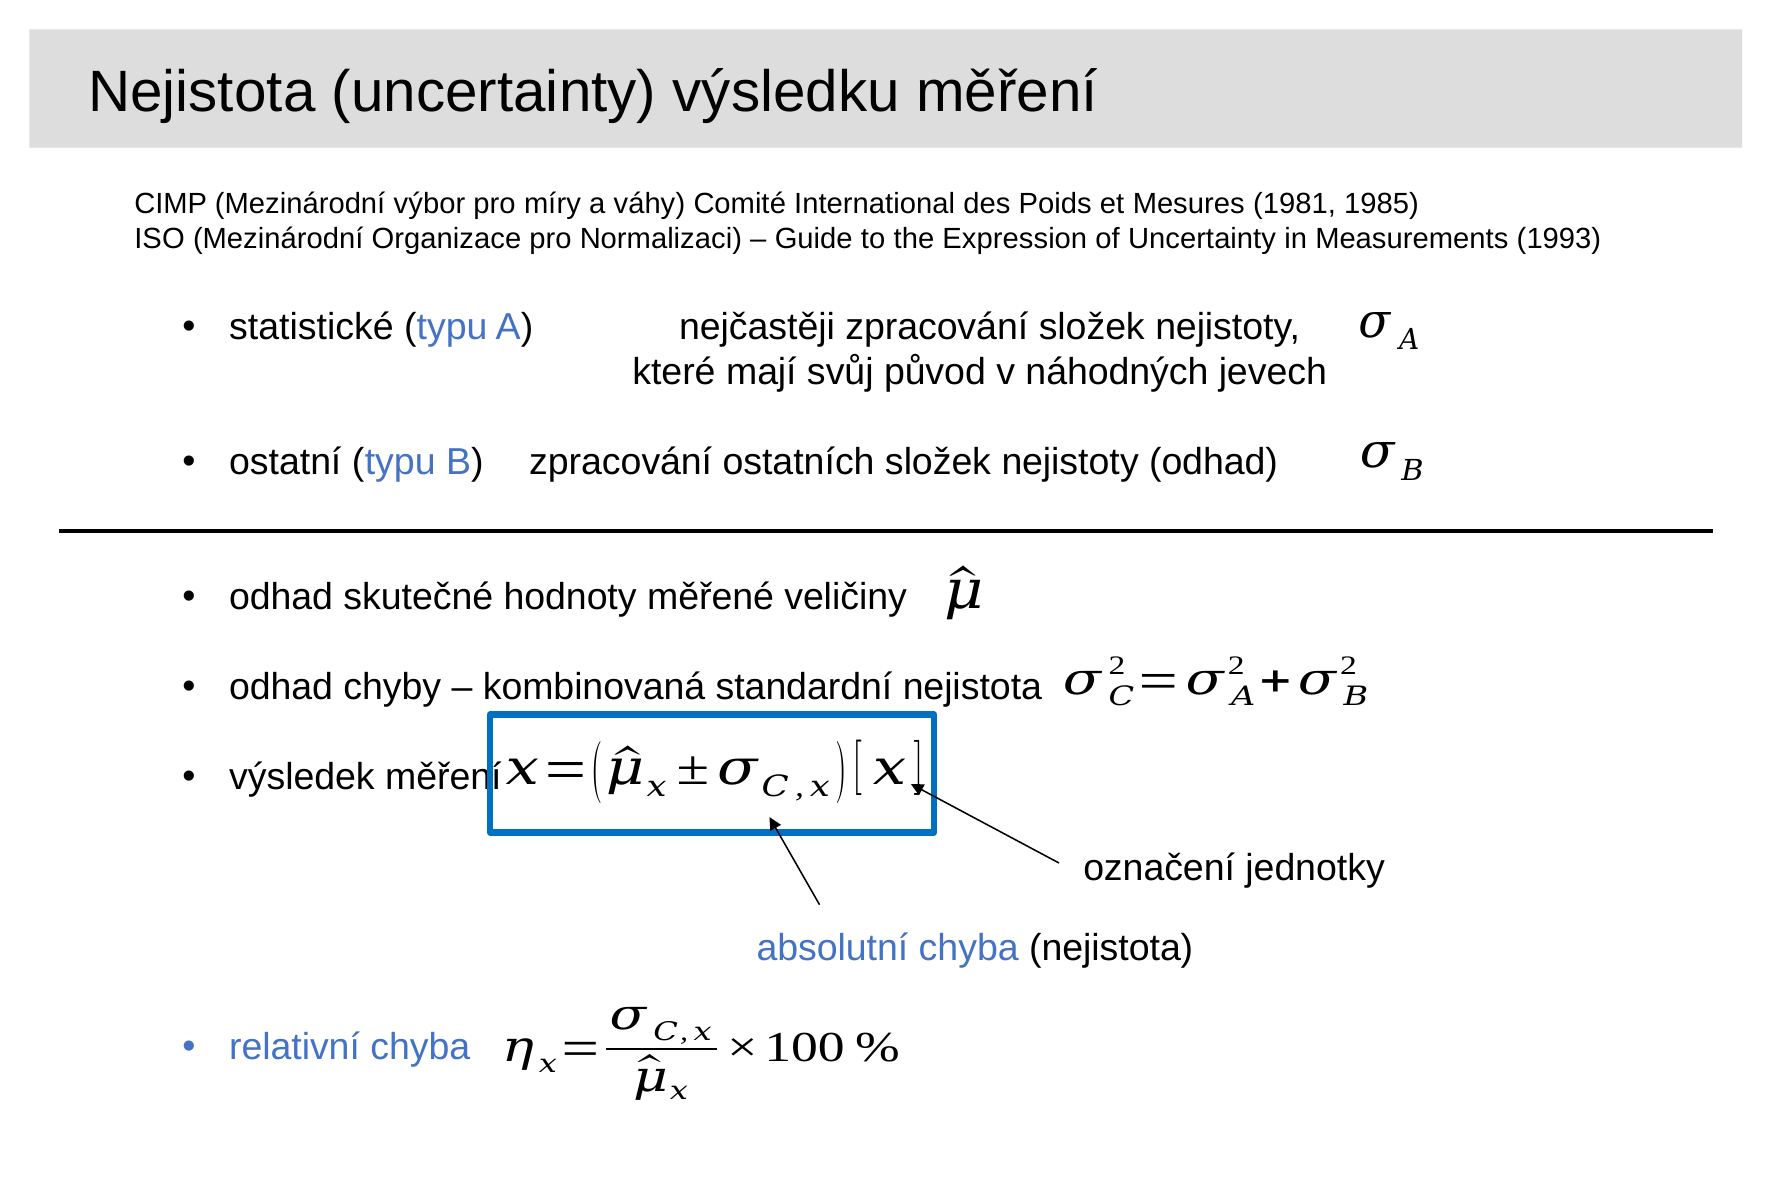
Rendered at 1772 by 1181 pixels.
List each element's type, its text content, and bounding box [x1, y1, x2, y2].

text_box označení jednotky [1068, 835, 1400, 896]
text_box [910, 784, 918, 793]
text_box [490, 714, 935, 833]
text_box statistické (typu A) nejčastěji zpracování složek nejistoty, které mají svůj původ v náhodných jevech ostatní (typu B) zpracování ostatních složek nejistoty (odhad) odhad skutečné hodnoty měřené veličiny odhad chyby – kombinovaná standardní nejistota výsledek měření relativní chyba [167, 533, 1343, 1075]
text_box CIMP (Mezinárodní výbor pro míry a váhy) Comité International des Poids et Mesures (1981, 1985) ISO (Mezinárodní Organizace pro Normalizaci) – Guide to the Expression of Uncertainty in Measurements (1993) [119, 177, 1627, 262]
text_box statistické (typu A) nejčastěji zpracování složek nejistoty, které mají svůj původ v náhodných jevech ostatní (typu B) zpracování ostatních složek nejistoty (odhad) odhad skutečné hodnoty měřené veličiny odhad chyby – kombinovaná standardní nejistota výsledek měření relativní chyba [167, 295, 1343, 529]
text_box [918, 784, 1060, 864]
text_box [769, 817, 820, 905]
text_box absolutní chyba (nejistota) [741, 915, 1209, 976]
text_box Nejistota (uncertainty) výsledku měření [29, 29, 1743, 148]
